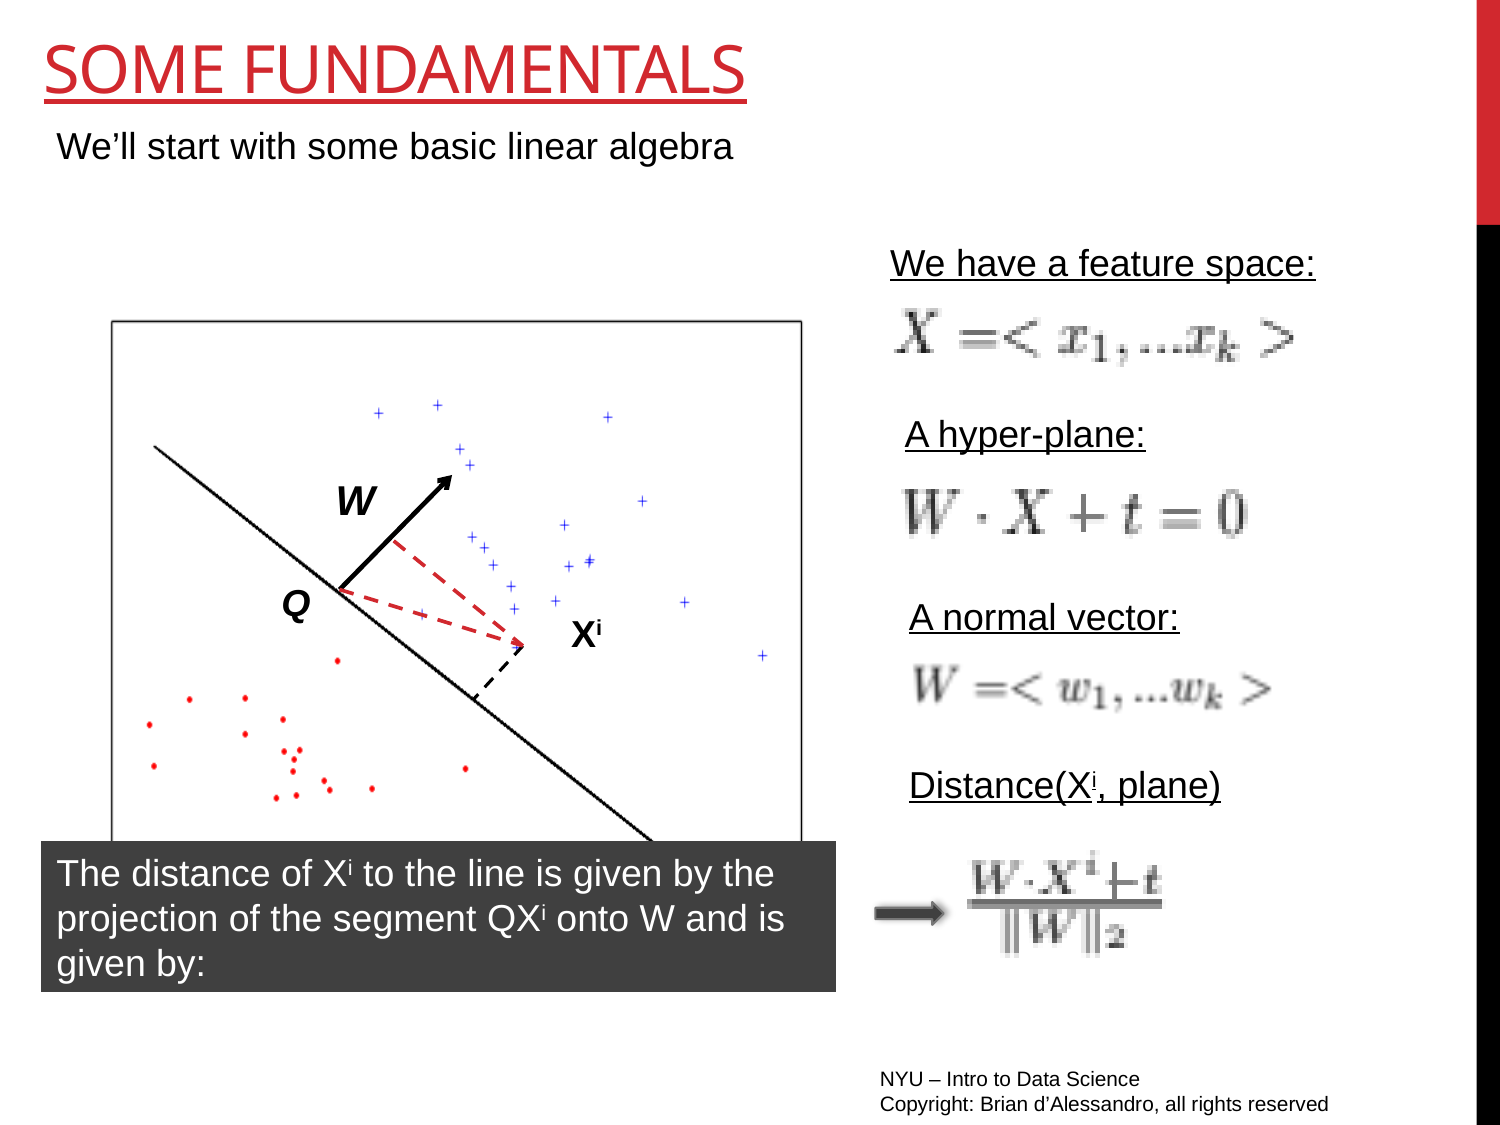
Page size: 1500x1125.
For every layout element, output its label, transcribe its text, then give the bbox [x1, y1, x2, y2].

text_box A hyper-plane: [900, 402, 1377, 463]
picture [0, 240, 891, 1040]
picture [893, 290, 1295, 373]
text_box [472, 652, 524, 701]
text_box We have a feature space: [875, 231, 1363, 292]
text_box [25, 0, 321, 218]
picture [912, 662, 1276, 723]
text_box [900, 901, 945, 926]
text_box A normal vector: [900, 585, 1382, 645]
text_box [393, 540, 524, 647]
text_box We’ll start with some basic linear algebra [41, 114, 944, 175]
text_box Distance(Xi, plane) [900, 753, 1382, 814]
picture [893, 474, 1257, 542]
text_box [338, 589, 392, 647]
picture [957, 841, 1172, 964]
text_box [339, 474, 453, 586]
title Some fundamentals [321, 3, 1404, 115]
